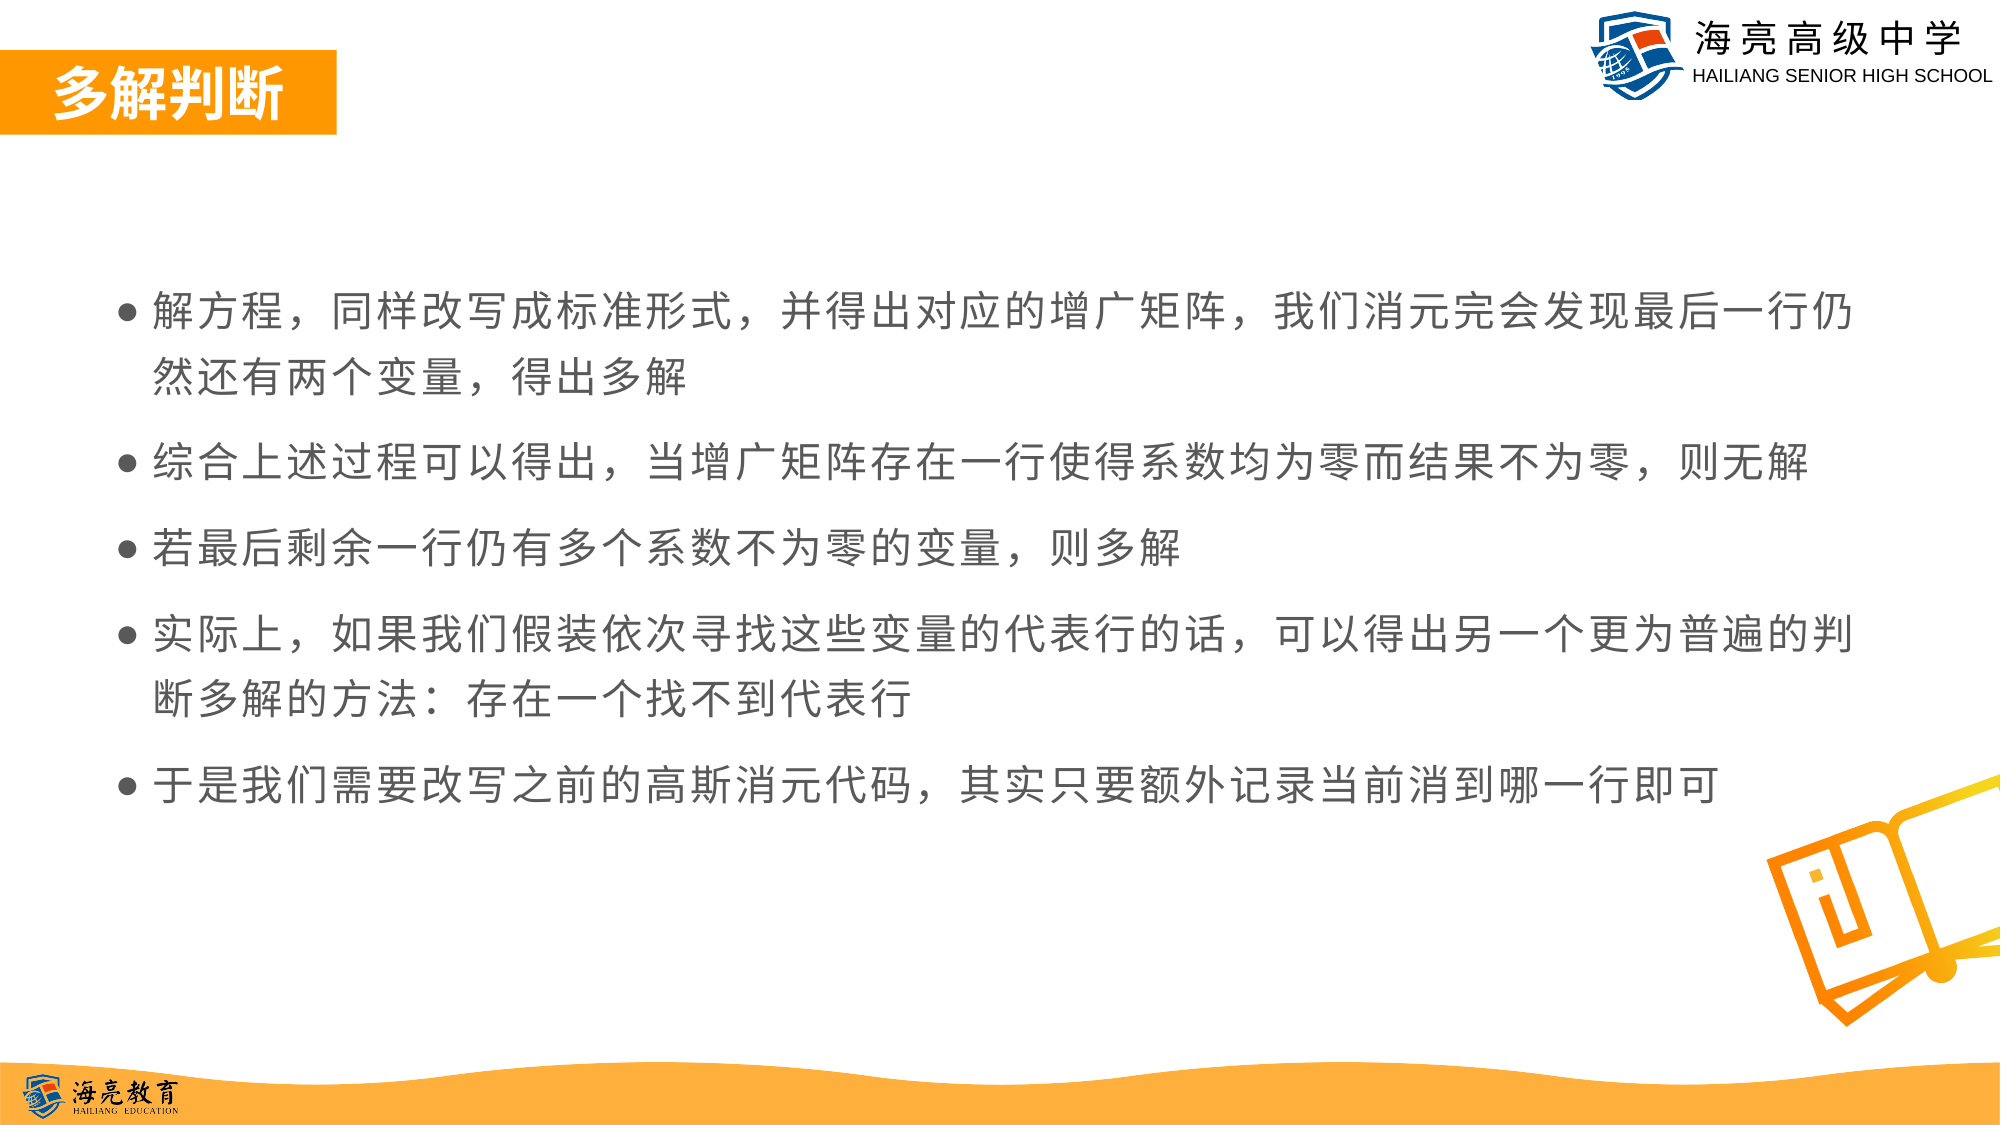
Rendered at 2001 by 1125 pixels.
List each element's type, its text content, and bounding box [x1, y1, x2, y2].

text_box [1590, 7, 2000, 100]
picture [0, 1062, 2000, 1125]
picture [1766, 772, 2000, 1027]
text_box 多解判断 [0, 50, 337, 135]
